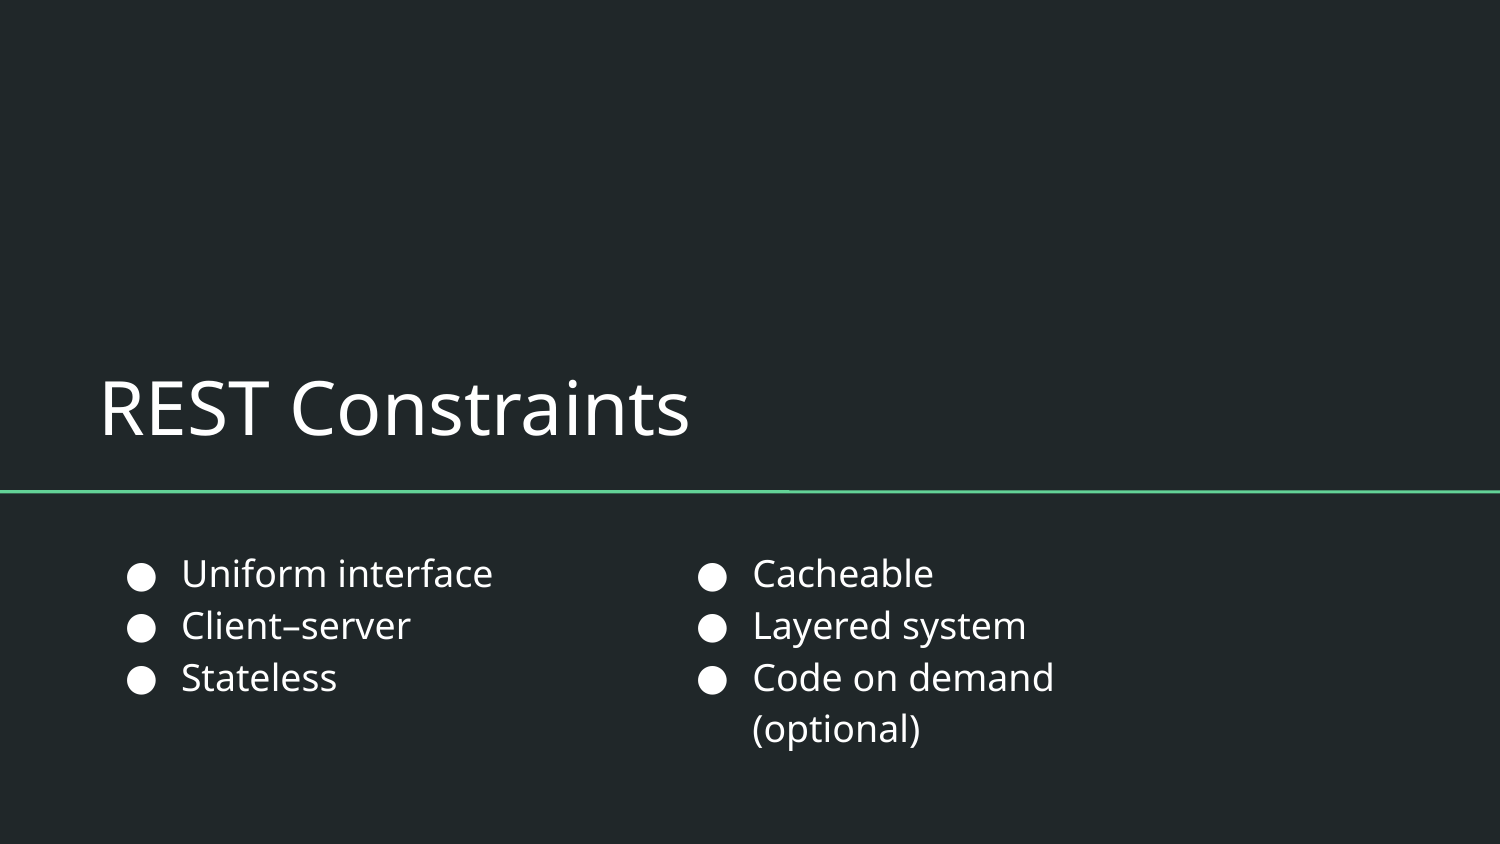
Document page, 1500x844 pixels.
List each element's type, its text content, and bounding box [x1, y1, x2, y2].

text_box REST Constraints [83, 337, 1417, 466]
text_box Uniform interface Client–server Stateless [91, 528, 549, 714]
text_box Cacheable Layered system Code on demand (optional) [662, 528, 1221, 714]
